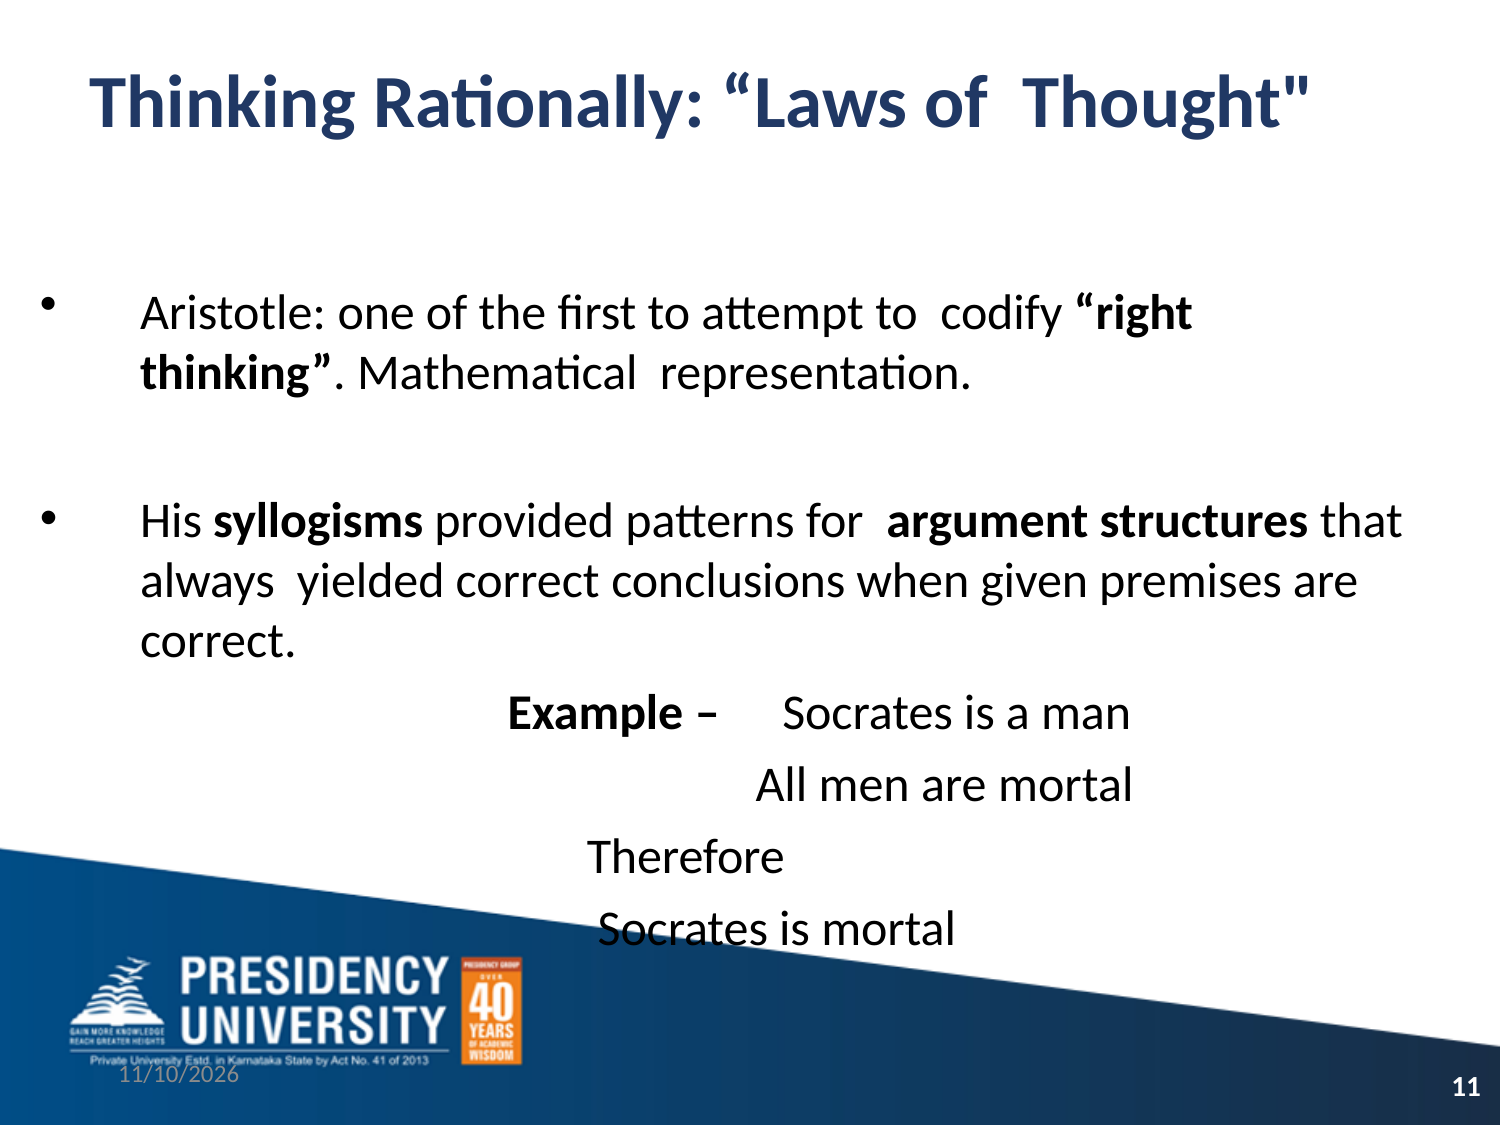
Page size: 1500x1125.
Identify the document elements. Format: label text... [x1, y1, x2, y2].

slide_number 11 [1158, 1054, 1496, 1115]
text_box Aristotle: one of the first to attempt to codify “right thinking”. Mathematical representation. His syllogisms provided patterns for argument structures that always yielded correct conclusions when given premises are correct. Example – Socrates is a man All men are mortal Therefore Socrates is mortal [37, 277, 1413, 956]
picture [0, 845, 1500, 1125]
title Thinking Rationally: “Laws of Thought" [87, 1, 1364, 192]
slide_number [103, 1042, 441, 1103]
